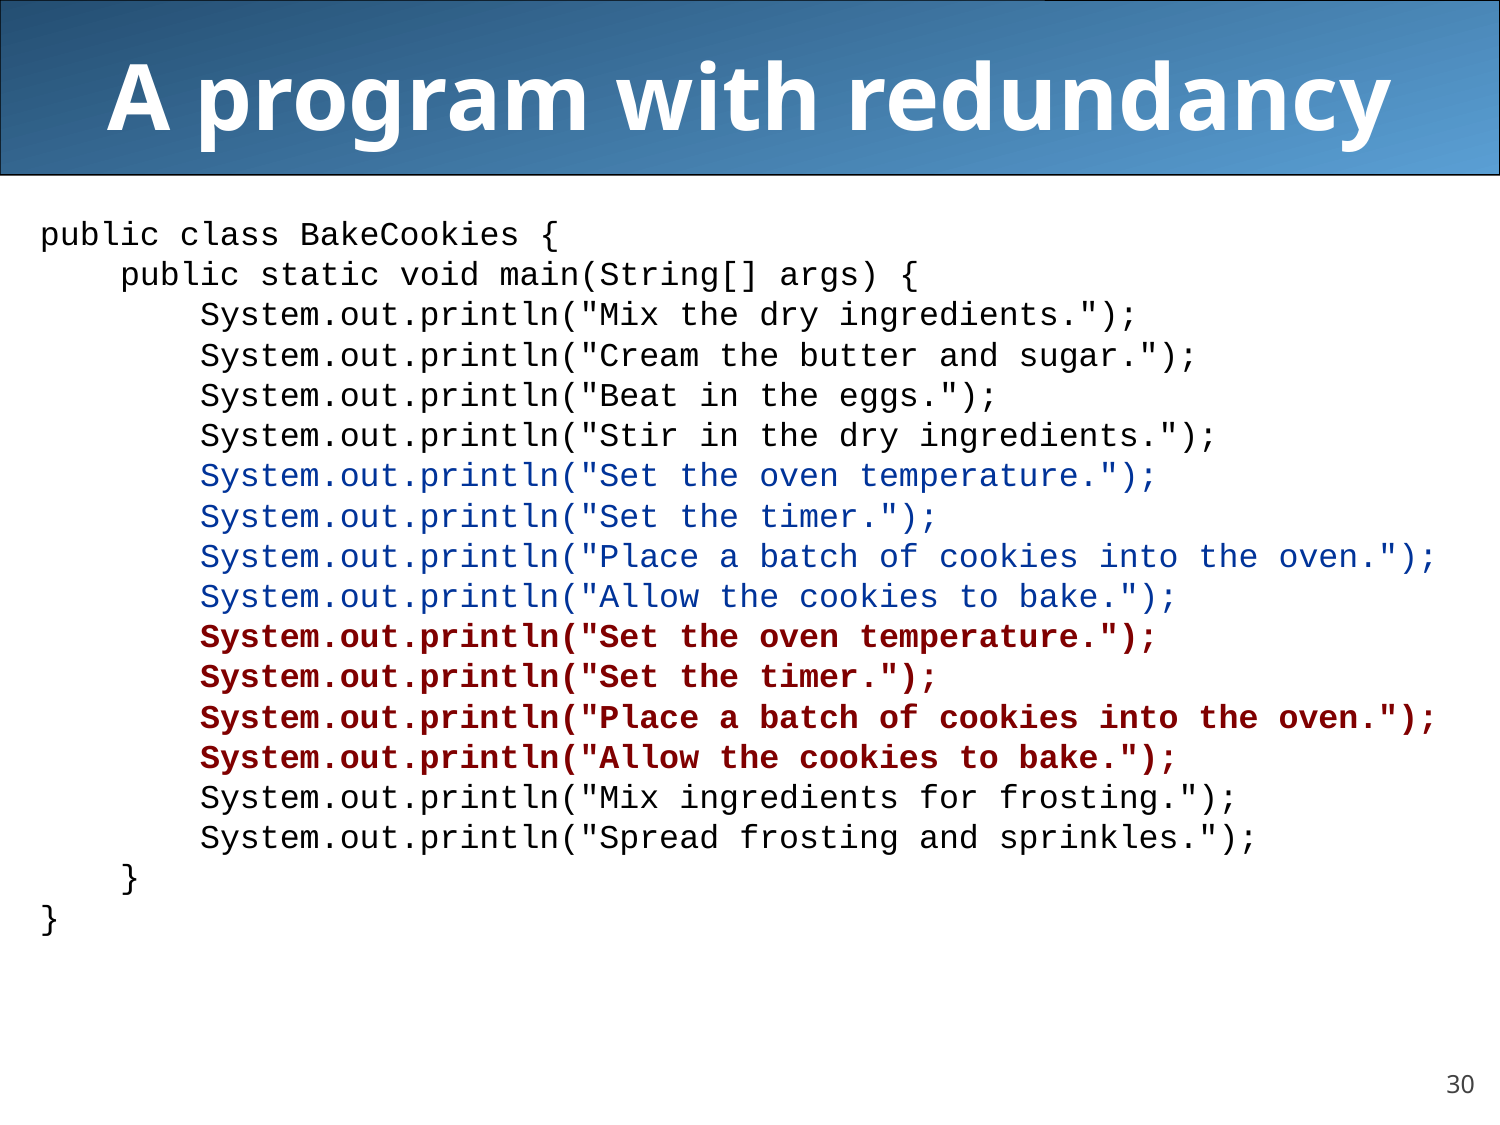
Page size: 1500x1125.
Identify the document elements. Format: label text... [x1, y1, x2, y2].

list public class BakeCookies { public static void main(String[] args) { System.out.println("Mix the dry ingredients."); System.out.println("Cream the butter and sugar."); System.out.println("Beat in the eggs."); System.out.println("Stir in the dry ingredients."); System.out.println("Set the oven temperature."); System.out.println("Set the timer."); System.out.println("Place a batch of cookies into the oven."); System.out.println("Allow the cookies to bake."); System.out.println("Set the oven temperature."); System.out.println("Set the timer."); System.out.println("Place a batch of cookies into the oven."); System.out.println("Allow the cookies to bake."); System.out.println("Mix ingredients for frosting."); System.out.println("Spread frosting and sprinkles."); } } [24, 212, 1500, 1063]
title A program with redundancy [75, 0, 1425, 188]
